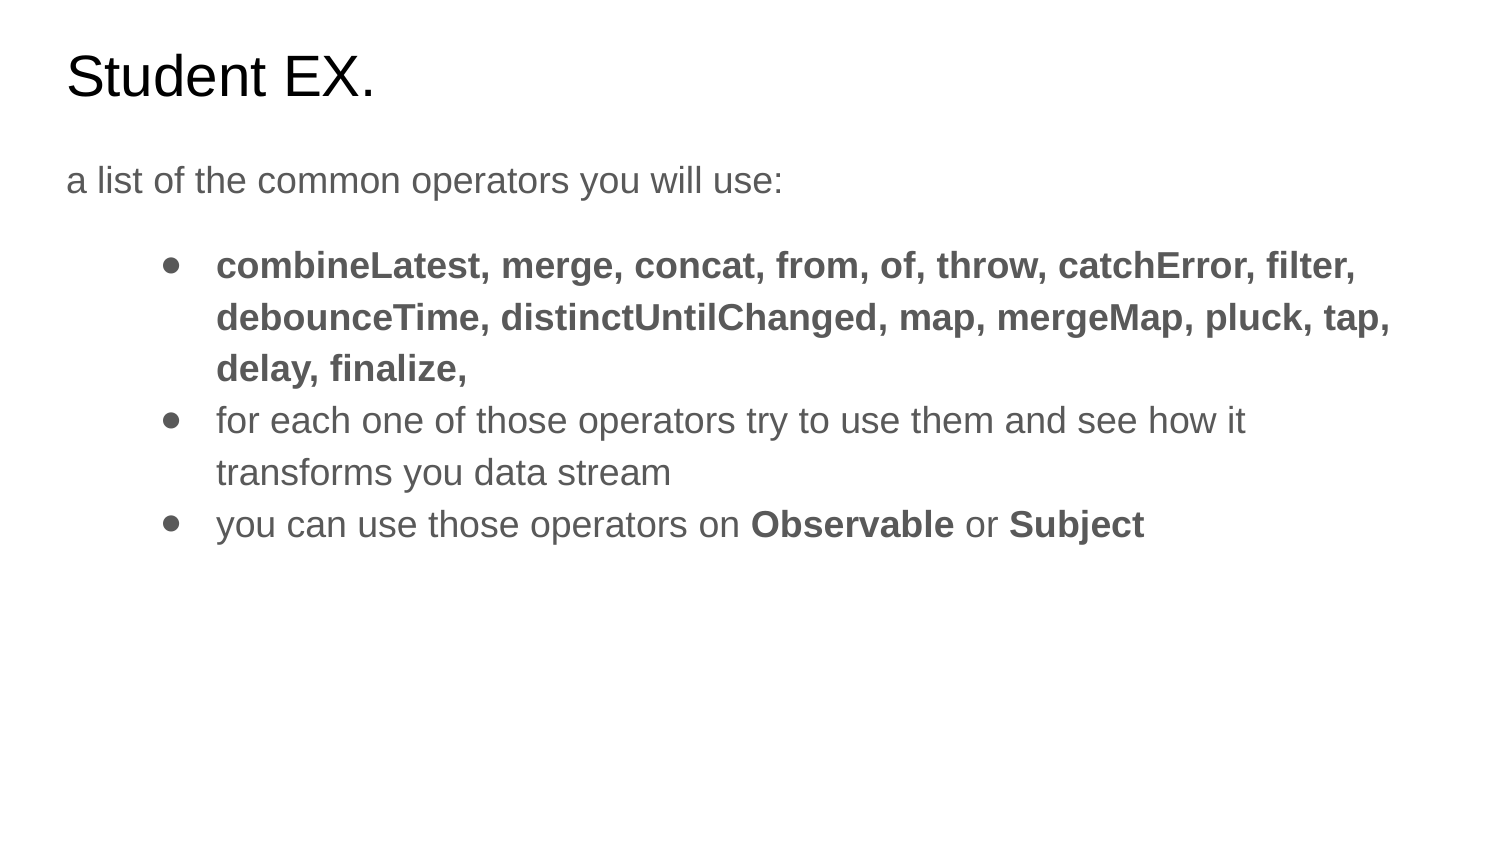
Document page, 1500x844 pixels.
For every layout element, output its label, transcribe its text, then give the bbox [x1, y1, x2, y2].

list a list of the common operators you will use: combineLatest, merge, concat, from, of, throw, catchError, filter, debounceTime, distinctUntilChanged, map, mergeMap, pluck, tap, delay, finalize, for each one of those operators try to use them and see how it transforms you data stream you can use those operators on Observable or Subject [51, 134, 1449, 750]
title Student EX. [51, 23, 1449, 117]
